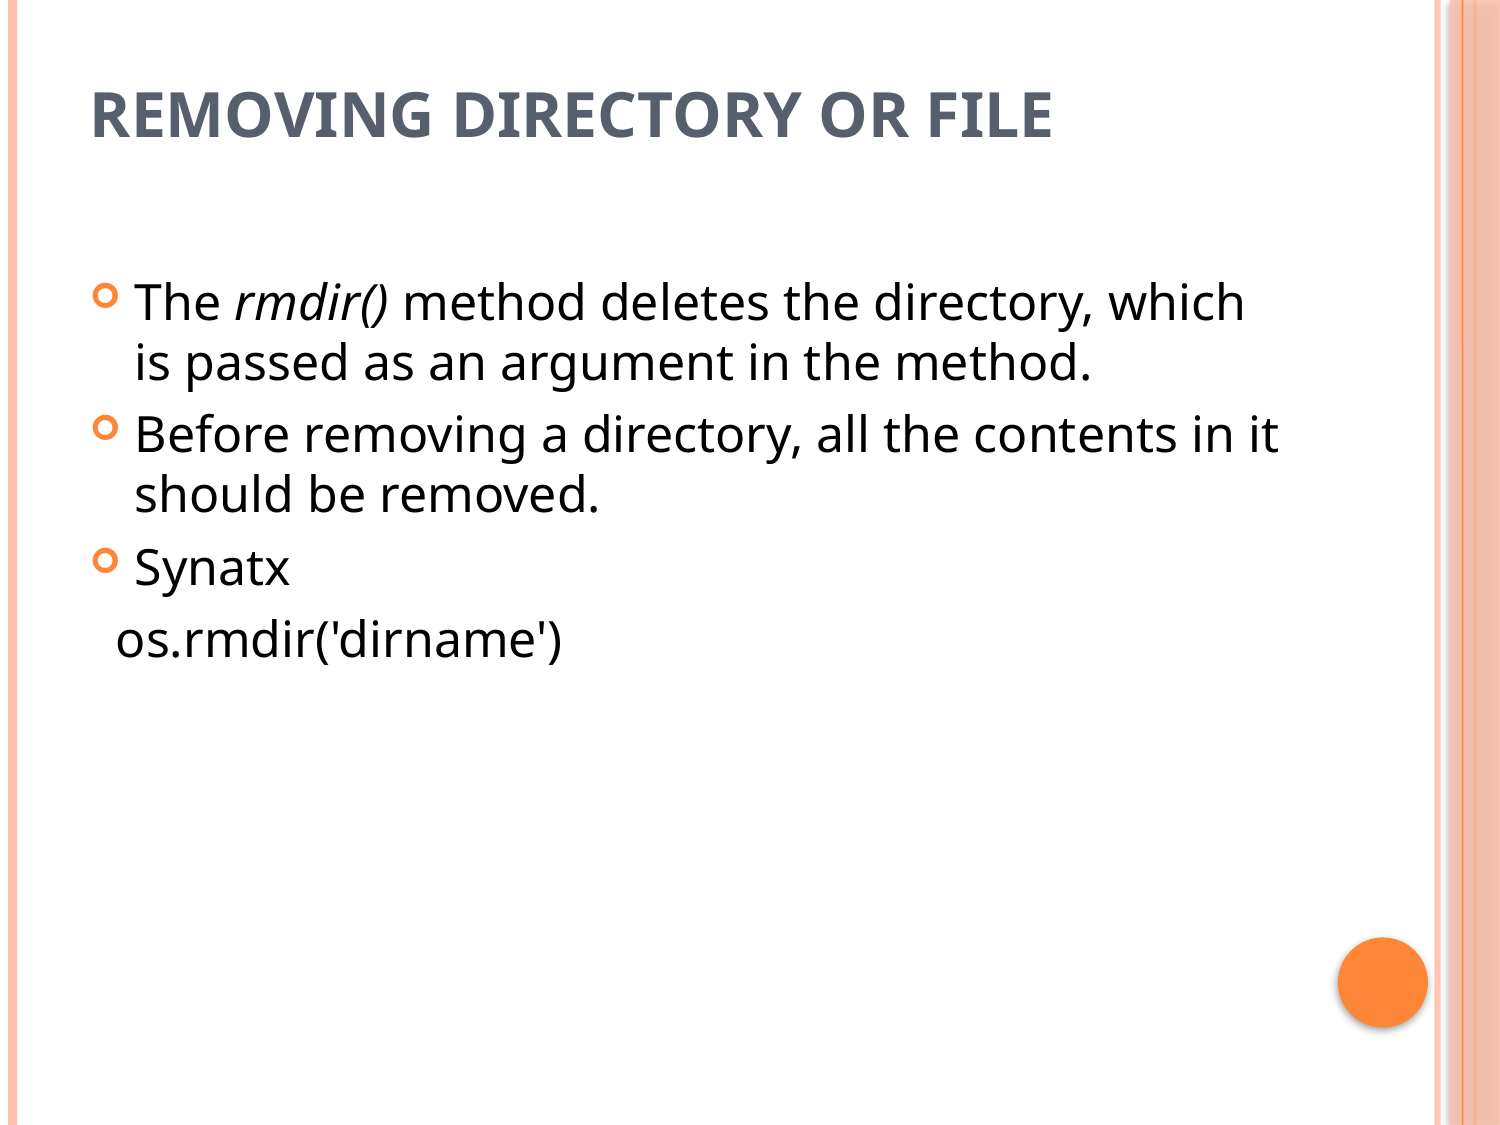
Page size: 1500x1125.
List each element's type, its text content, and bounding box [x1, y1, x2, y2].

list The rmdir() method deletes the directory, which is passed as an argument in the method. Before removing a directory, all the contents in it should be removed. Synatx os.rmdir('dirname') [75, 262, 1300, 1062]
title Removing Directory or File [75, 45, 1300, 233]
